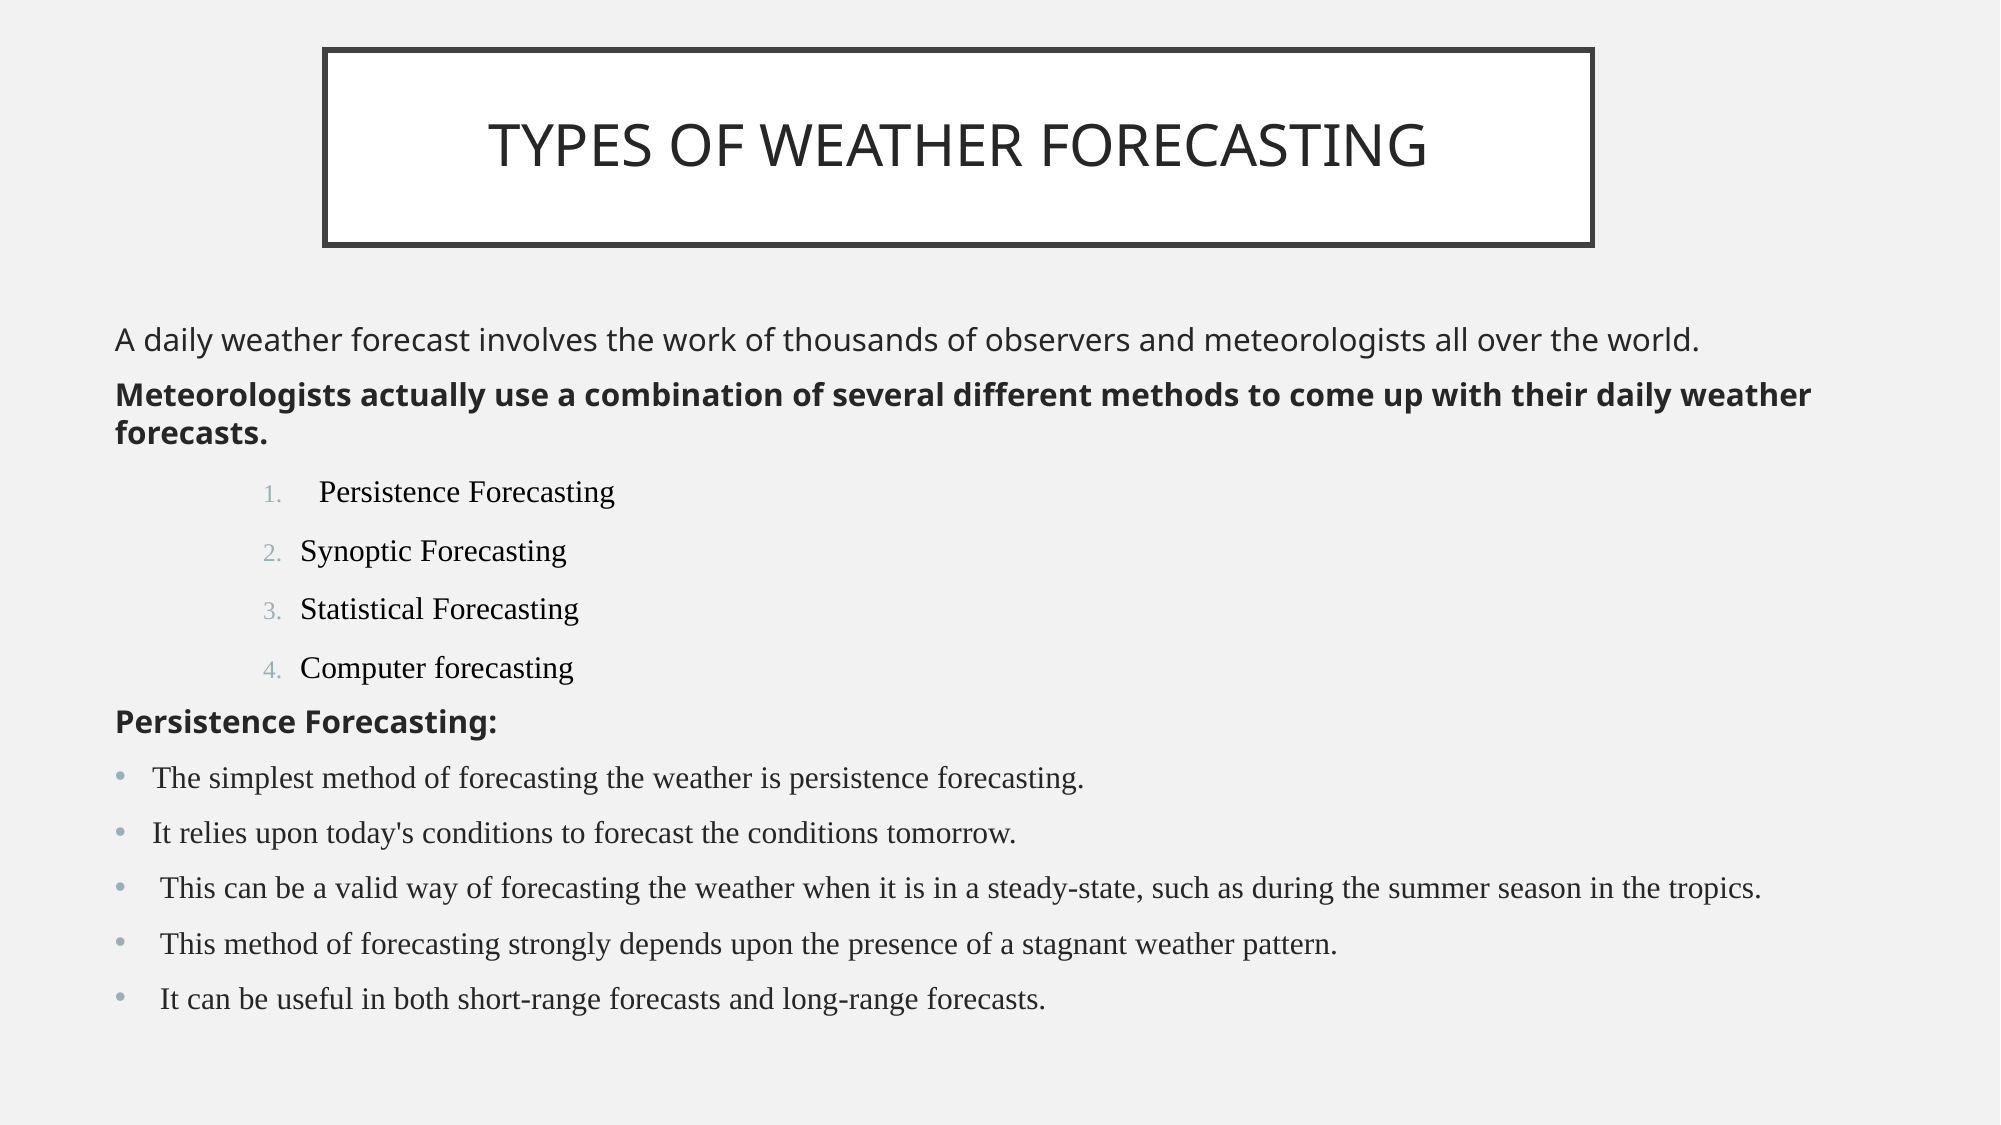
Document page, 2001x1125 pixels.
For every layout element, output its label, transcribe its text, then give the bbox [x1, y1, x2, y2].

title TYPES OF WEATHER FORECASTING [322, 47, 1595, 248]
list A daily weather forecast involves the work of thousands of observers and meteorologists all over the world. Meteorologists actually use a combination of several different methods to come up with their daily weather forecasts. Persistence Forecasting Synoptic Forecasting Statistical Forecasting Computer forecasting Persistence Forecasting: The simplest method of forecasting the weather is persistence forecasting. It relies upon today's conditions to forecast the conditions tomorrow. This can be a valid way of forecasting the weather when it is in a steady-state, such as during the summer season in the tropics. This method of forecasting strongly depends upon the presence of a stagnant weather pattern. It can be useful in both short-range forecasts and long-range forecasts. [99, 312, 1850, 1025]
